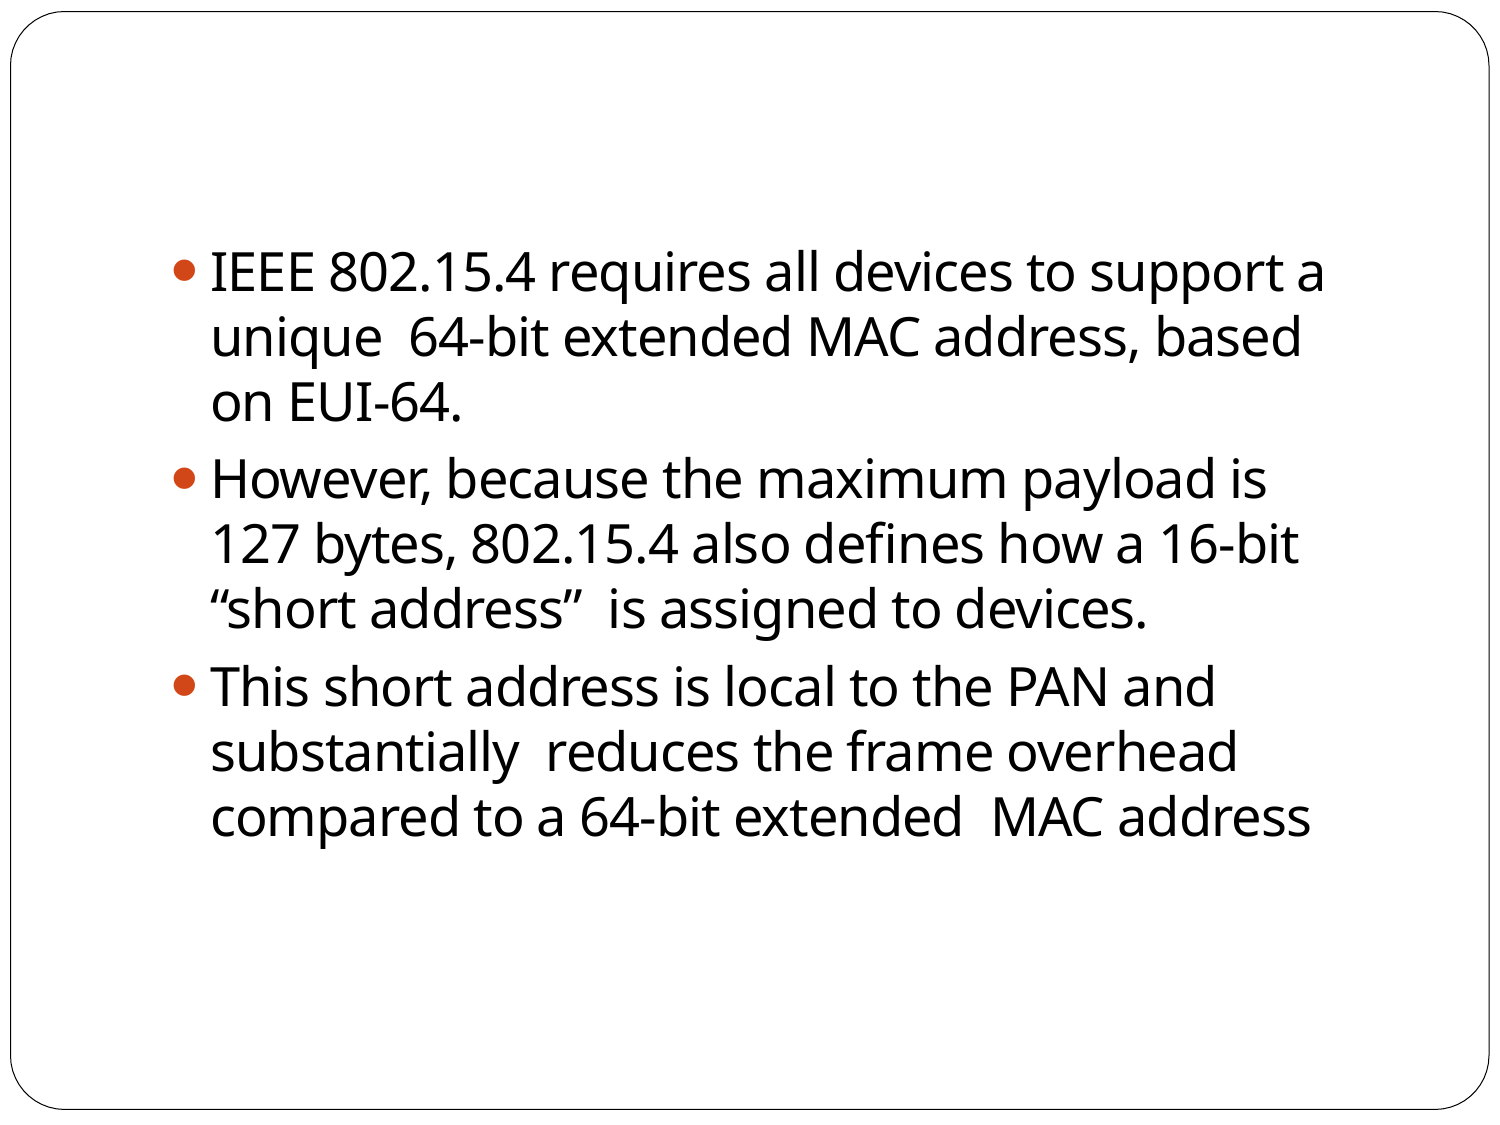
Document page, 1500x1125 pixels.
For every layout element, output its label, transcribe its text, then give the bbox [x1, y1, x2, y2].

text_box IEEE 802.15.4 requires all devices to support a unique 64-bit extended MAC address, based on EUI-64. However, because the maximum payload is 127 bytes, 802.15.4 also defines how a 16-bit “short address” is assigned to devices. This short address is local to the PAN and substantially reduces the frame overhead compared to a 64-bit extended MAC address [162, 235, 1410, 848]
